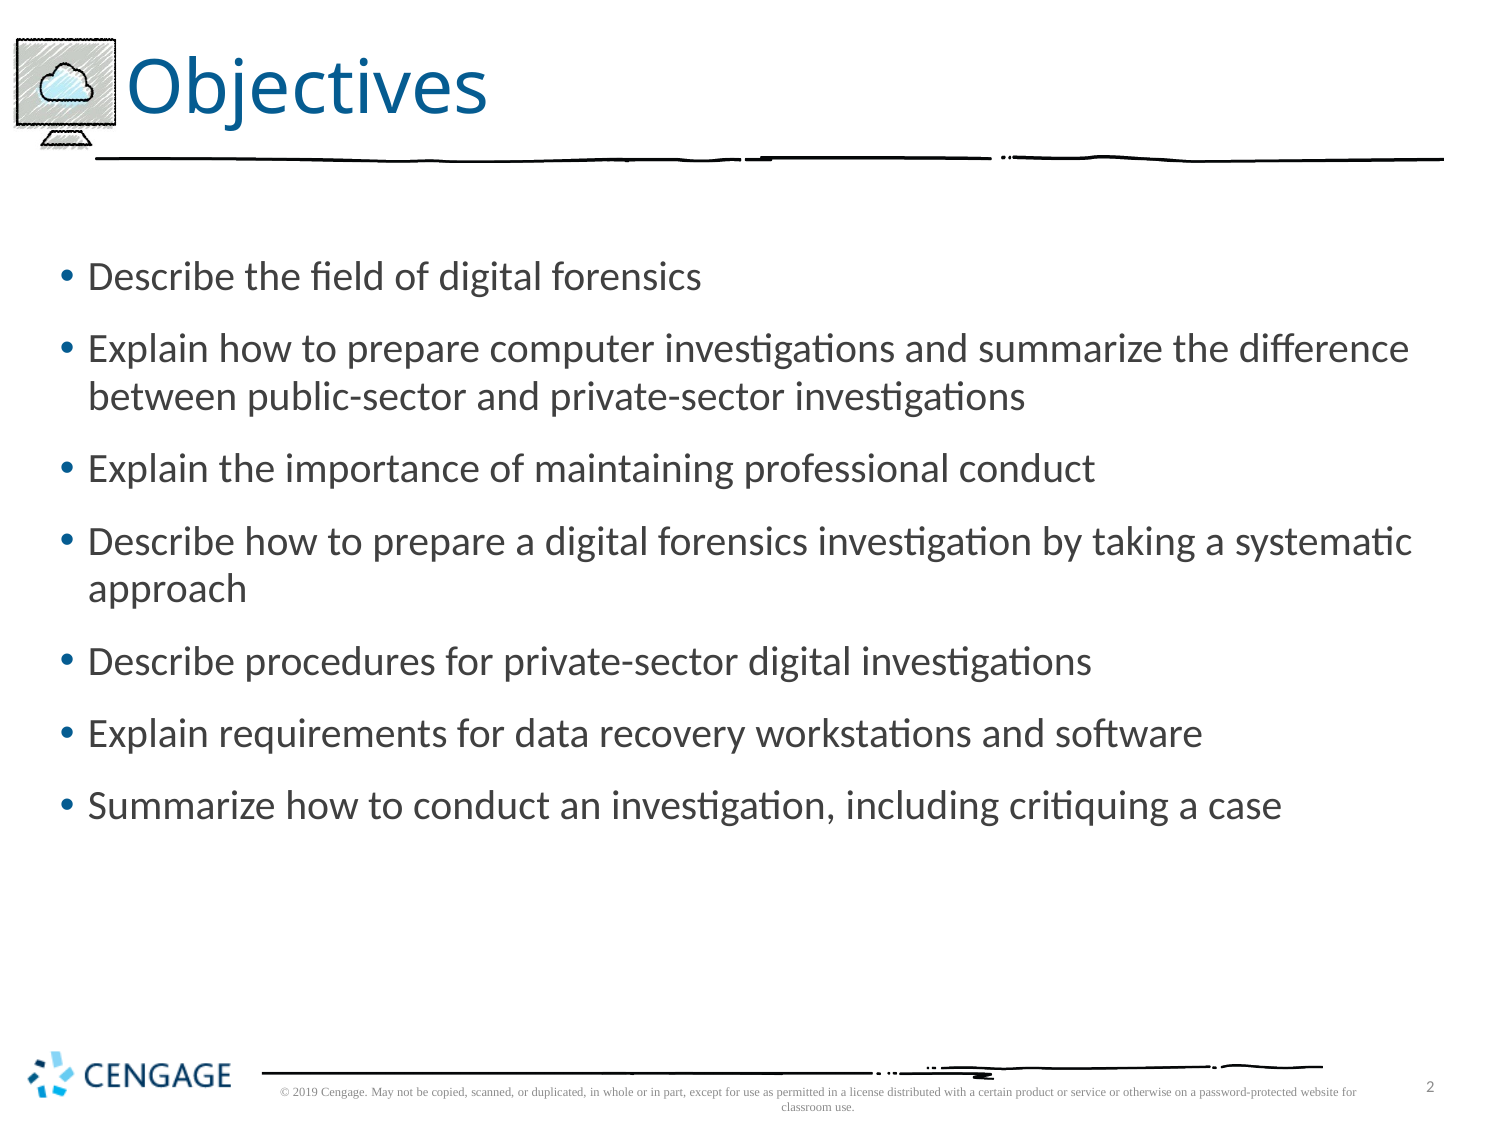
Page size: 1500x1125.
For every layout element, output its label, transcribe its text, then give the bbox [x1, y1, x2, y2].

picture [7, 1037, 244, 1111]
title Objectives [125, 52, 1442, 130]
picture [12, 36, 117, 151]
picture [261, 1064, 1323, 1079]
list Describe the field of digital forensics Explain how to prepare computer investigations and summarize the difference between public-sector and private-sector investigations Explain the importance of maintaining professional conduct Describe how to prepare a digital forensics investigation by taking a systematic approach Describe procedures for private-sector digital investigations Explain requirements for data recovery workstations and software Summarize how to conduct an investigation, including critiquing a case [59, 252, 1441, 909]
picture [95, 155, 1444, 163]
footer © 2019 Cengage. May not be copied, scanned, or duplicated, in whole or in part, except for use as permitted in a license distributed with a certain product or service or otherwise on a password-protected website for classroom use. [261, 1079, 1375, 1120]
